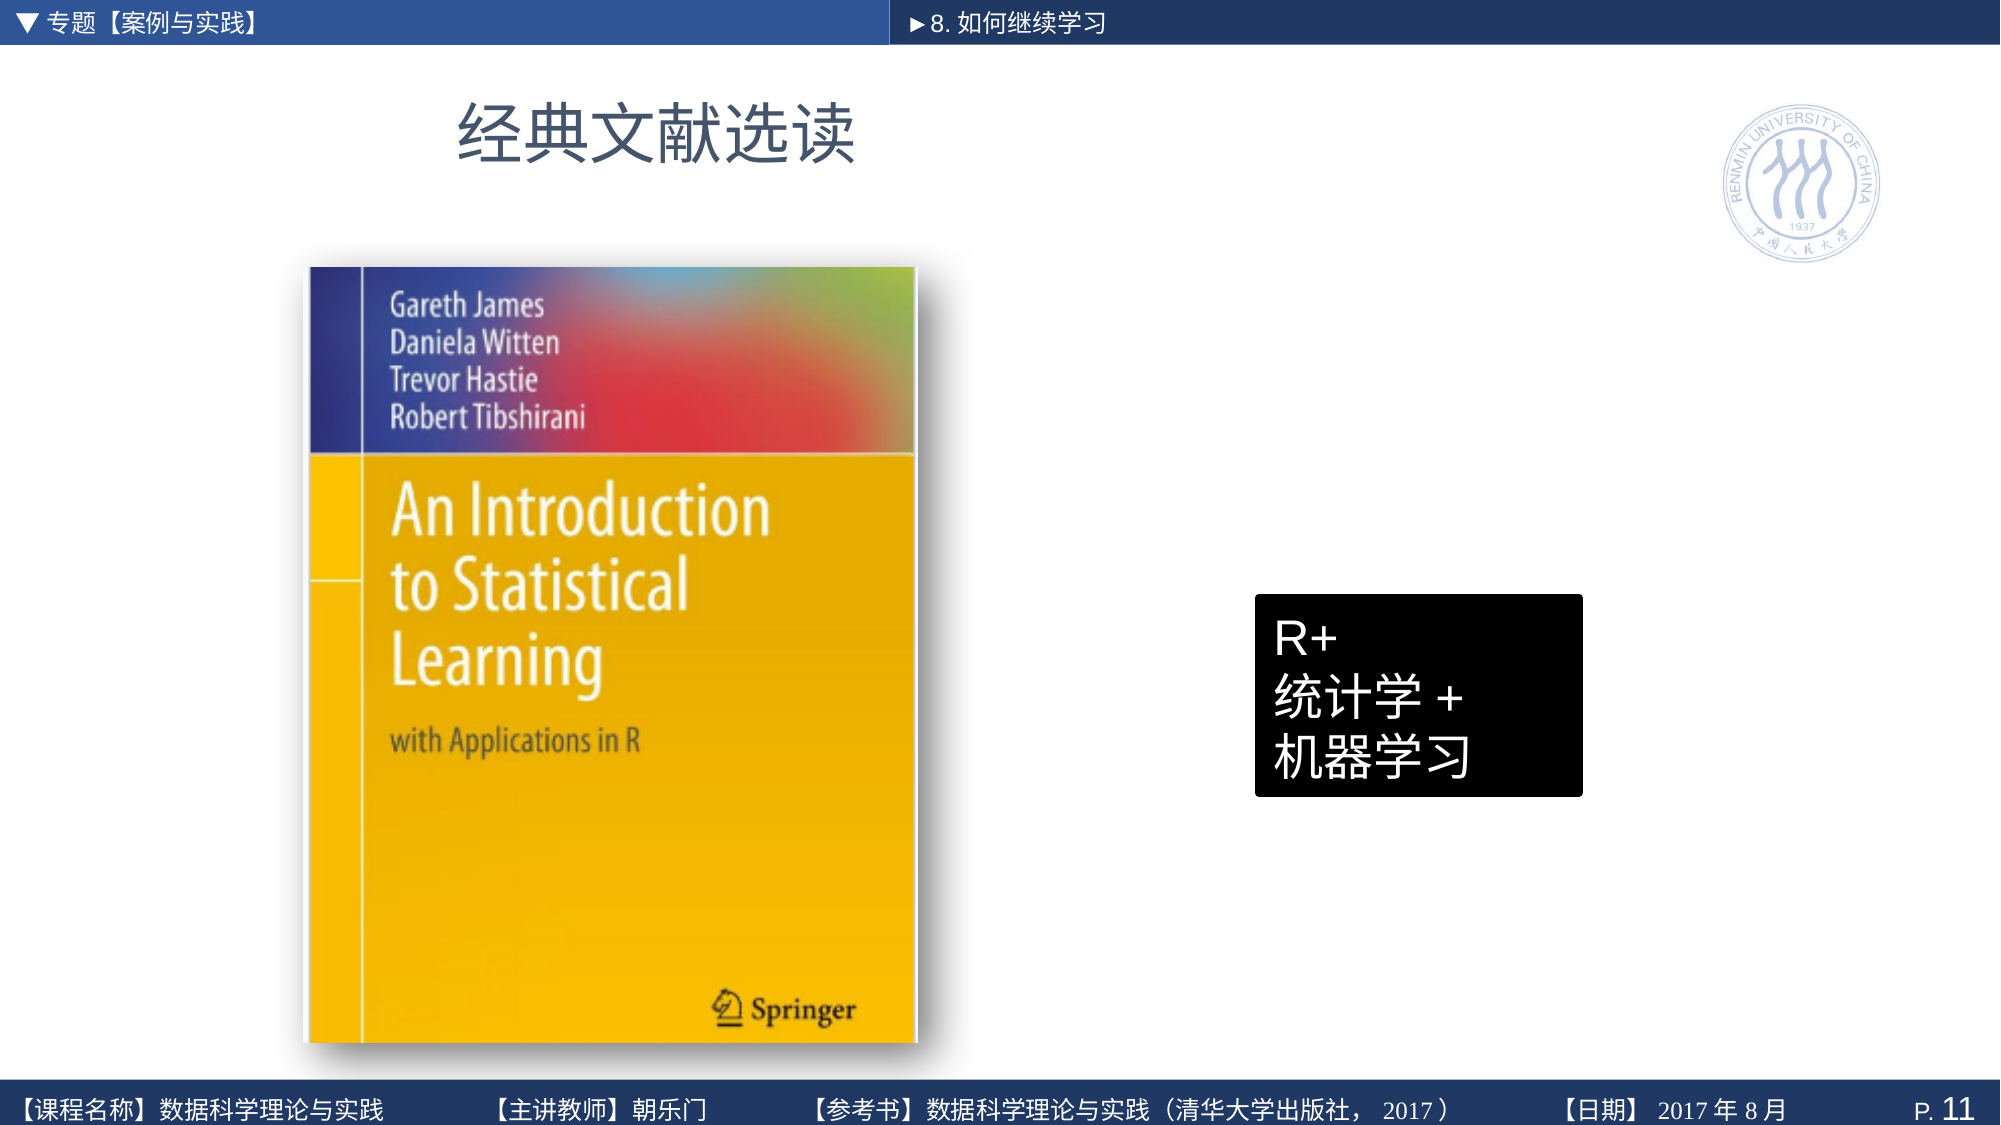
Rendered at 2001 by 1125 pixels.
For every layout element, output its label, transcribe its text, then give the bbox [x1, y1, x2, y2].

text_box R+ 统计学+ 机器学习 [1255, 594, 1583, 797]
list ▼专题【案例与实践】 [0, 0, 725, 43]
title 经典文献选读 [64, 64, 1249, 200]
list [303, 267, 918, 1043]
list ►8.如何继续学习 [890, 0, 1249, 43]
